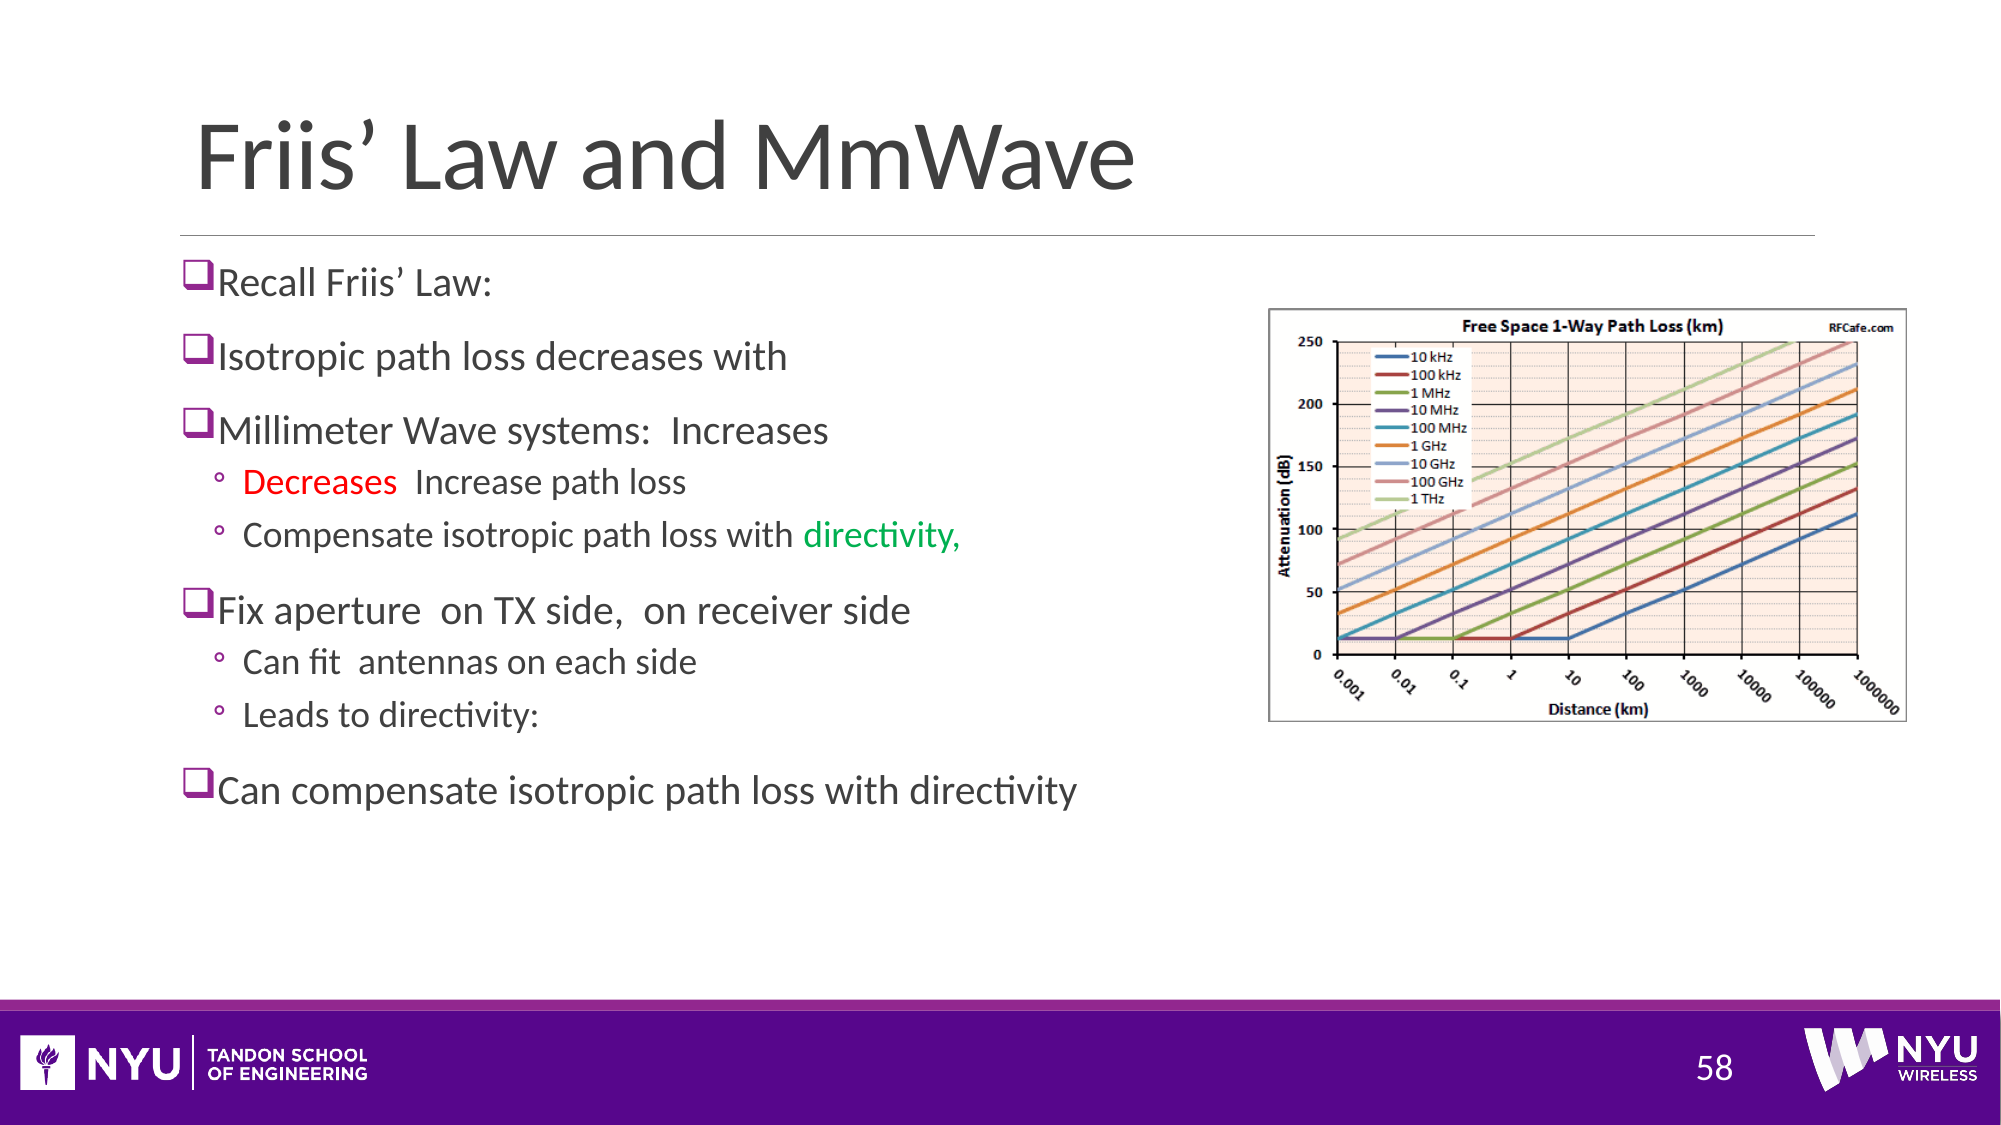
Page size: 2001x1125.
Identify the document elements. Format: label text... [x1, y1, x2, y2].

picture [1267, 307, 1907, 722]
title Friis’ Law and MmWave [180, 47, 1830, 218]
slide_number 58 [1533, 1035, 1749, 1096]
